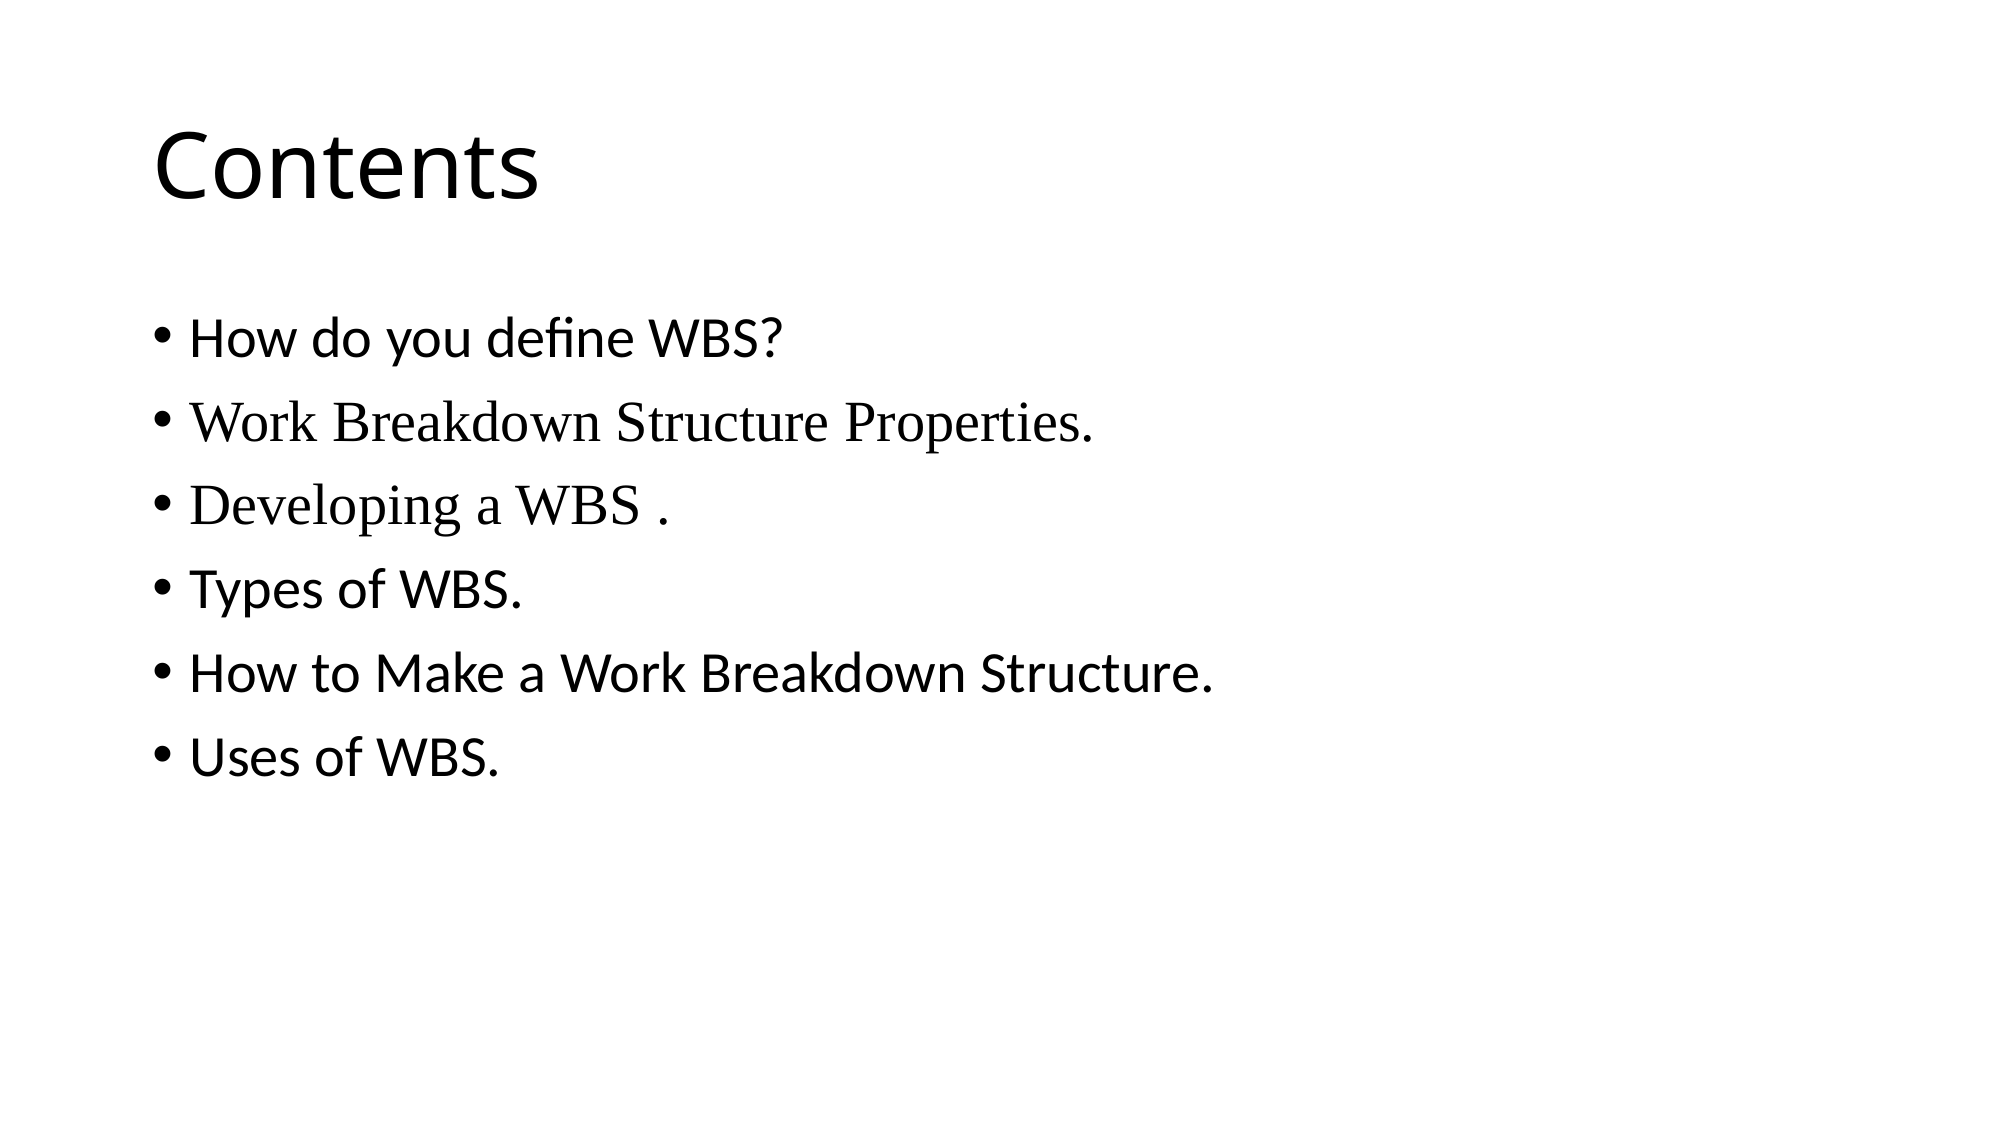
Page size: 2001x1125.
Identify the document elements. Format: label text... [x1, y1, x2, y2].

list How do you define WBS? Work Breakdown Structure Properties. Developing a WBS . Types of WBS. How to Make a Work Breakdown Structure. Uses of WBS. [137, 299, 1863, 1014]
title Contents [137, 59, 1863, 278]
